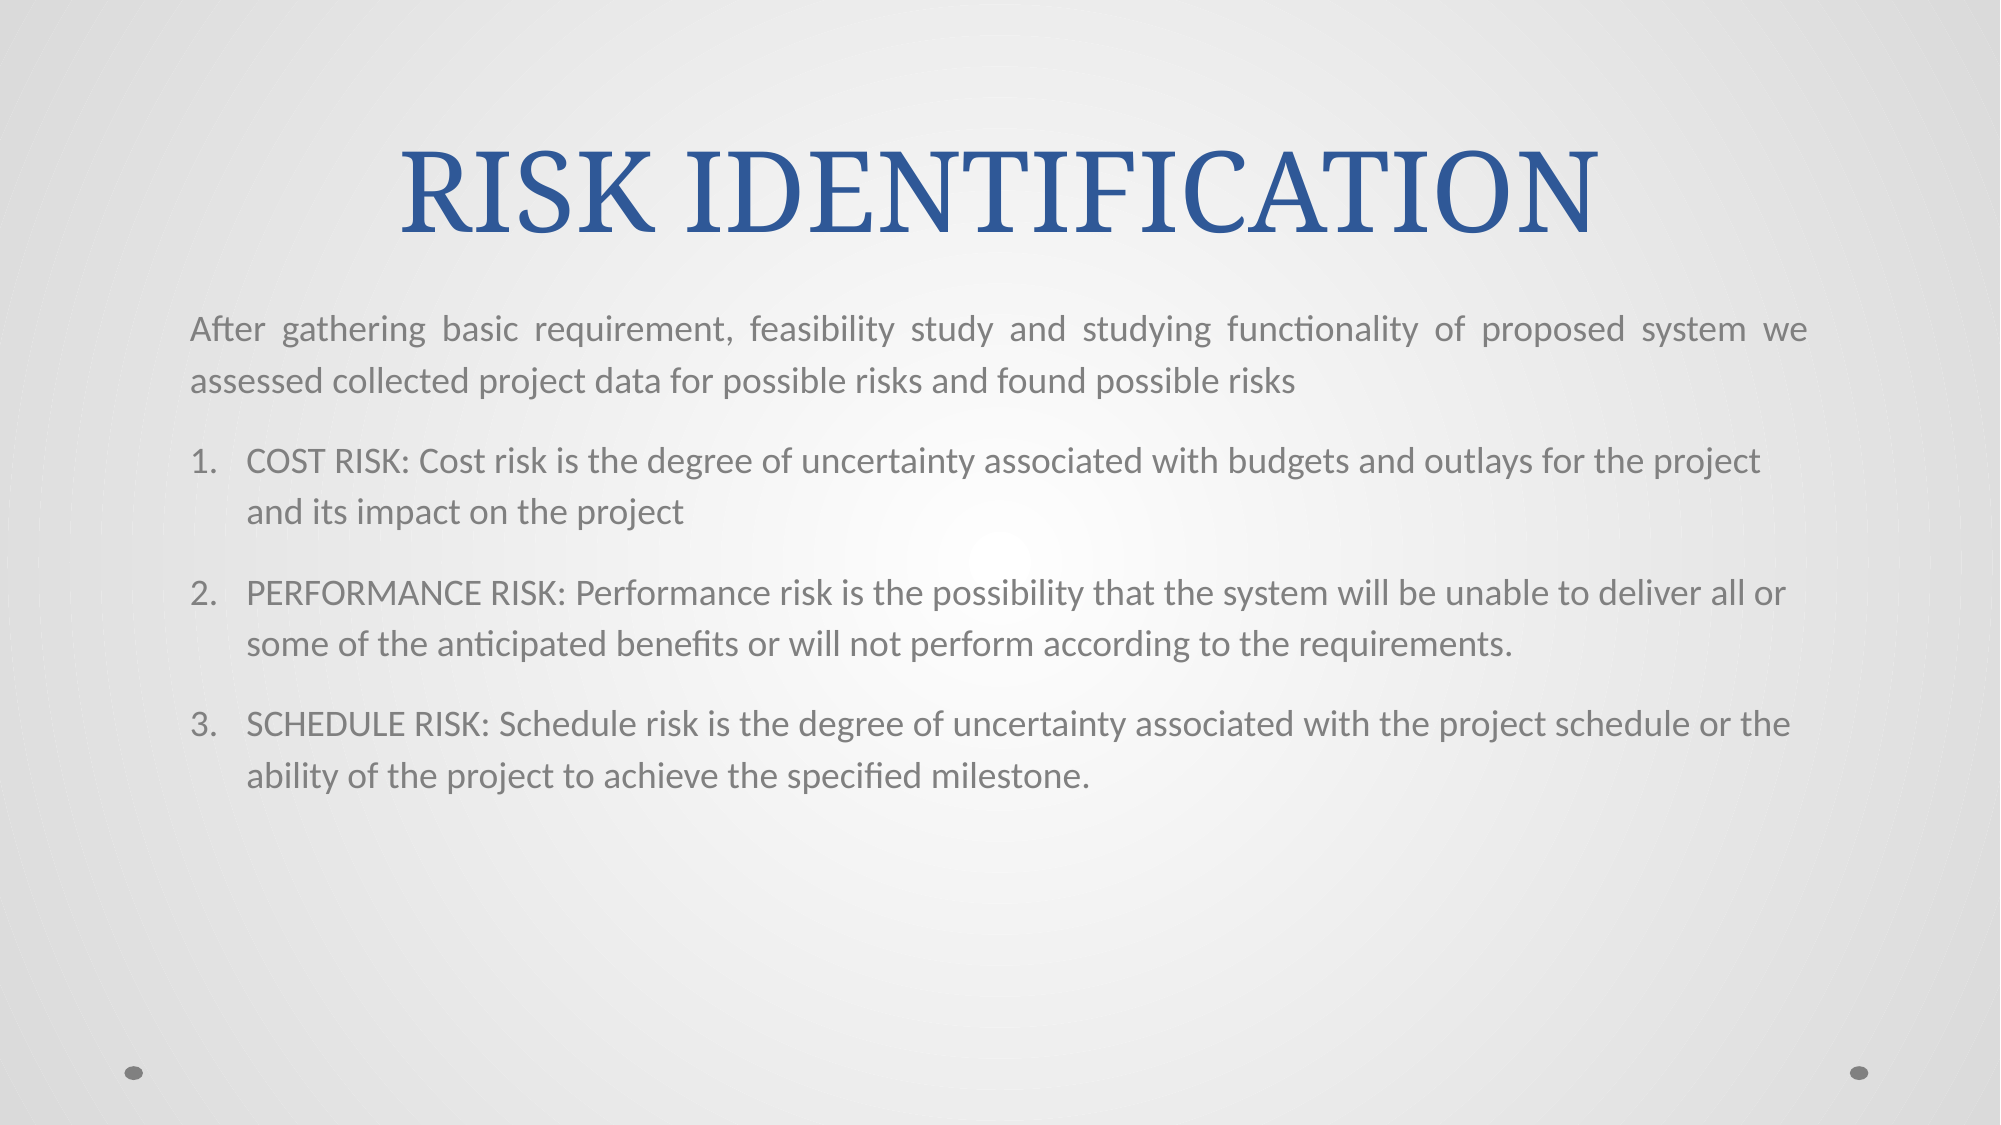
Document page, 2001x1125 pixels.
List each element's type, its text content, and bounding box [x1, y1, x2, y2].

title RISK IDENTIFICATION [99, 0, 1900, 263]
list After gathering basic requirement, feasibility study and studying functionality of proposed system we assessed collected project data for possible risks and found possible risks COST RISK: Cost risk is the degree of uncertainty associated with budgets and outlays for the project and its impact on the project PERFORMANCE RISK: Performance risk is the possibility that the system will be unable to deliver all or some of the anticipated benefits or will not perform according to the requirements. SCHEDULE RISK: Schedule risk is the degree of uncertainty associated with the project schedule or the ability of the project to achieve the specified milestone. [174, 289, 1825, 934]
